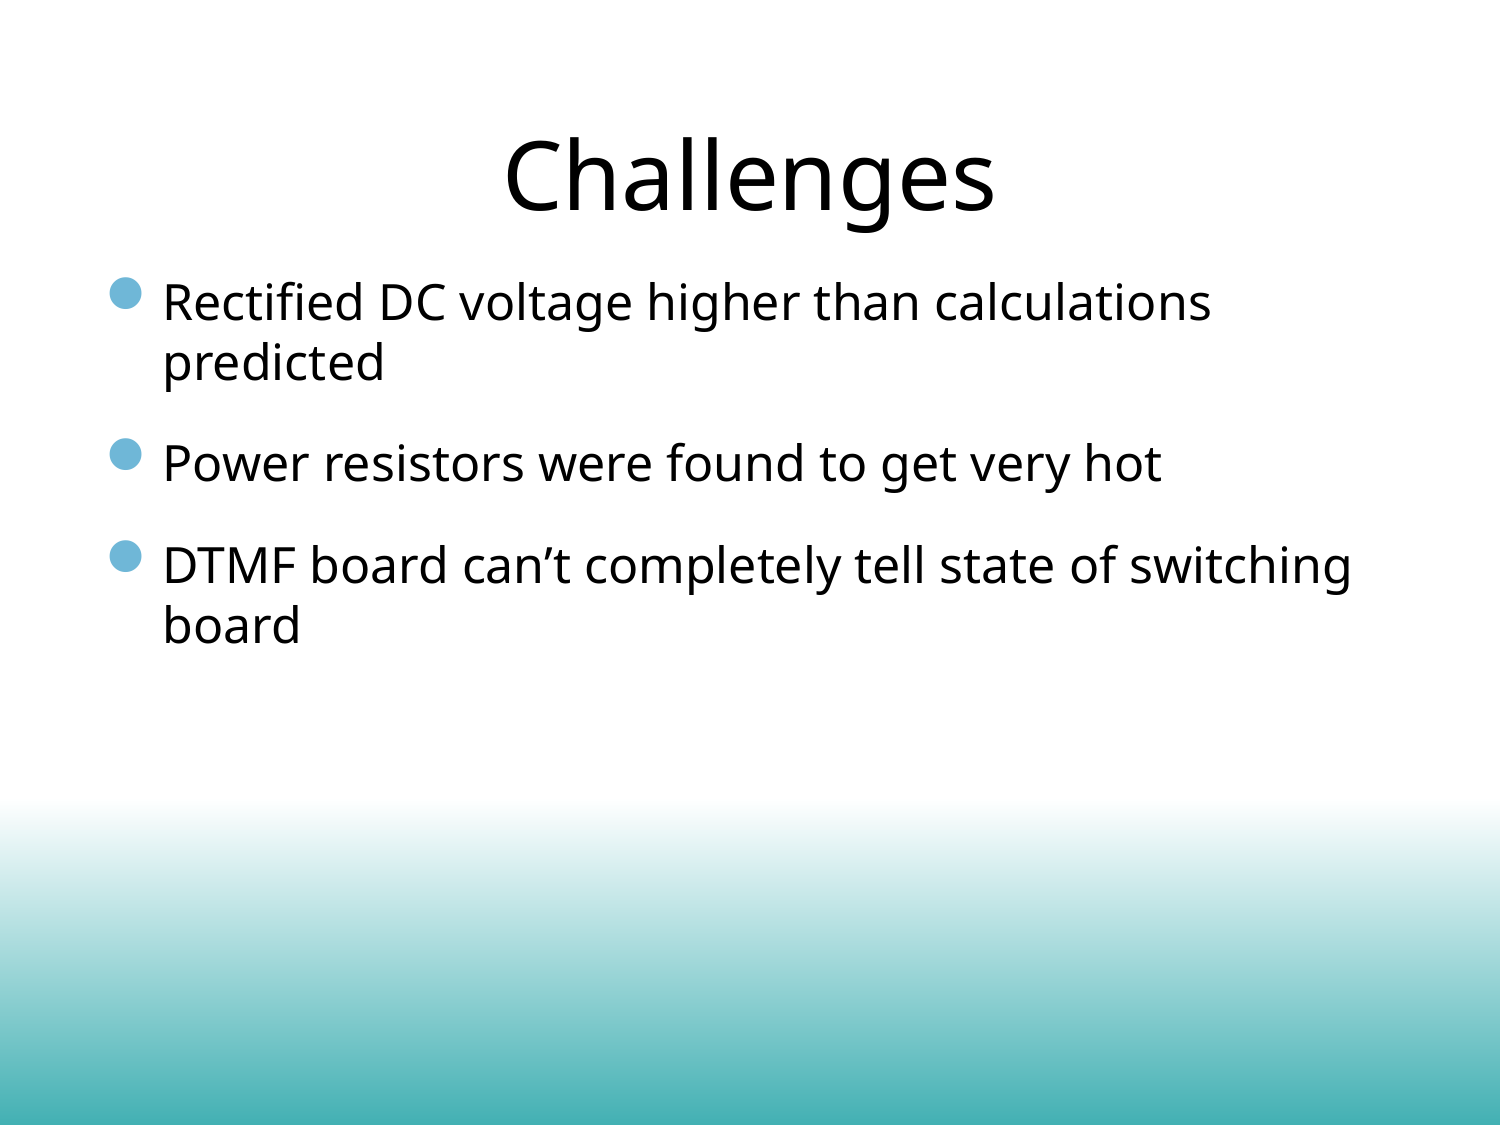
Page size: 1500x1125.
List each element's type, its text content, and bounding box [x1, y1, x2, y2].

list Rectified DC voltage higher than calculations predicted Power resistors were found to get very hot DTMF board can’t completely tell state of switching board [90, 262, 1410, 975]
title Challenges [90, 17, 1410, 237]
